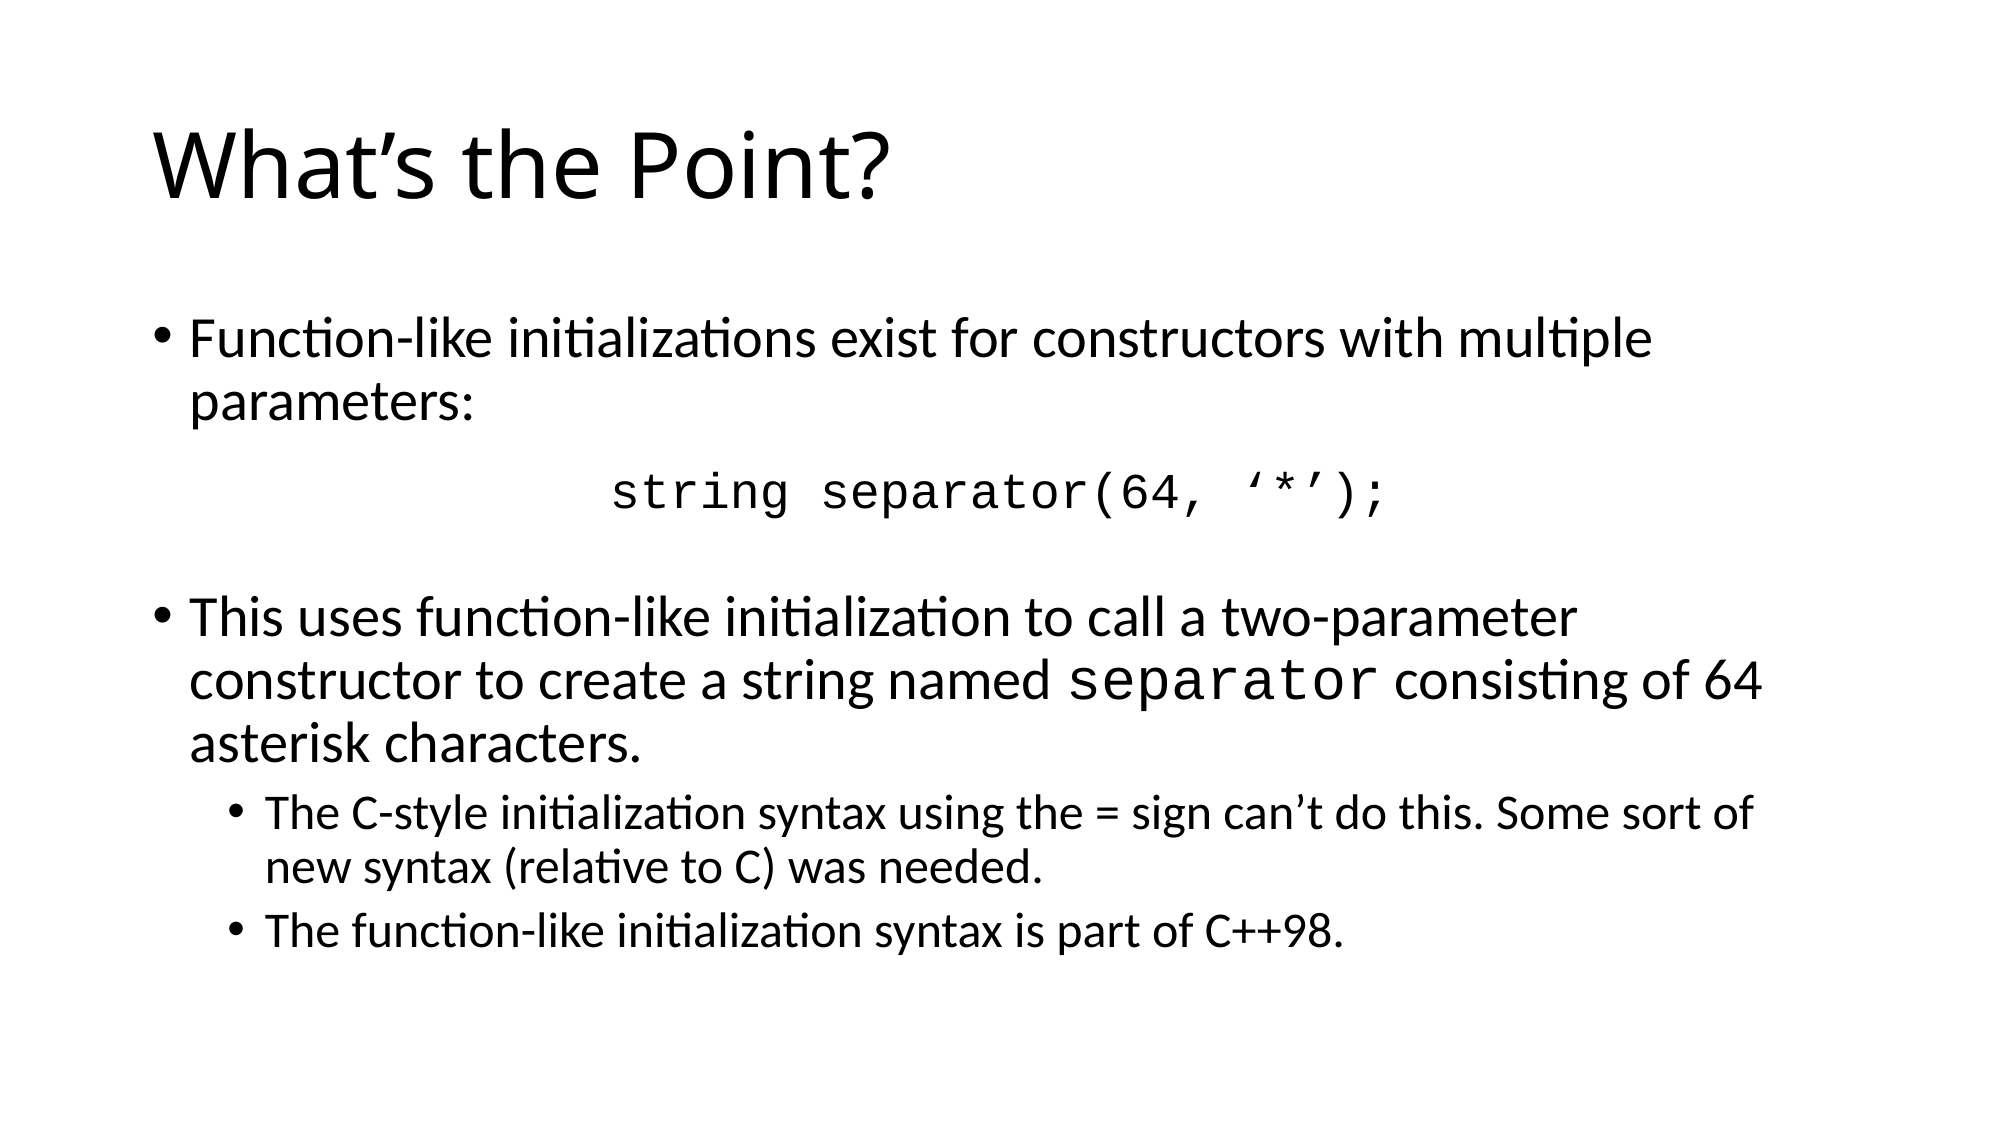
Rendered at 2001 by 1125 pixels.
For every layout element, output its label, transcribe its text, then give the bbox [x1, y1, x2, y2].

text_box string separator(64, ‘*’); [595, 451, 1405, 526]
list Function-like initializations exist for constructors with multiple parameters: This uses function-like initialization to call a two-parameter constructor to create a string named separator consisting of 64 asterisk characters. The C-style initialization syntax using the = sign can’t do this. Some sort of new syntax (relative to C) was needed. The function-like initialization syntax is part of C++98. [137, 299, 1863, 1014]
title What’s the Point? [137, 59, 1863, 278]
